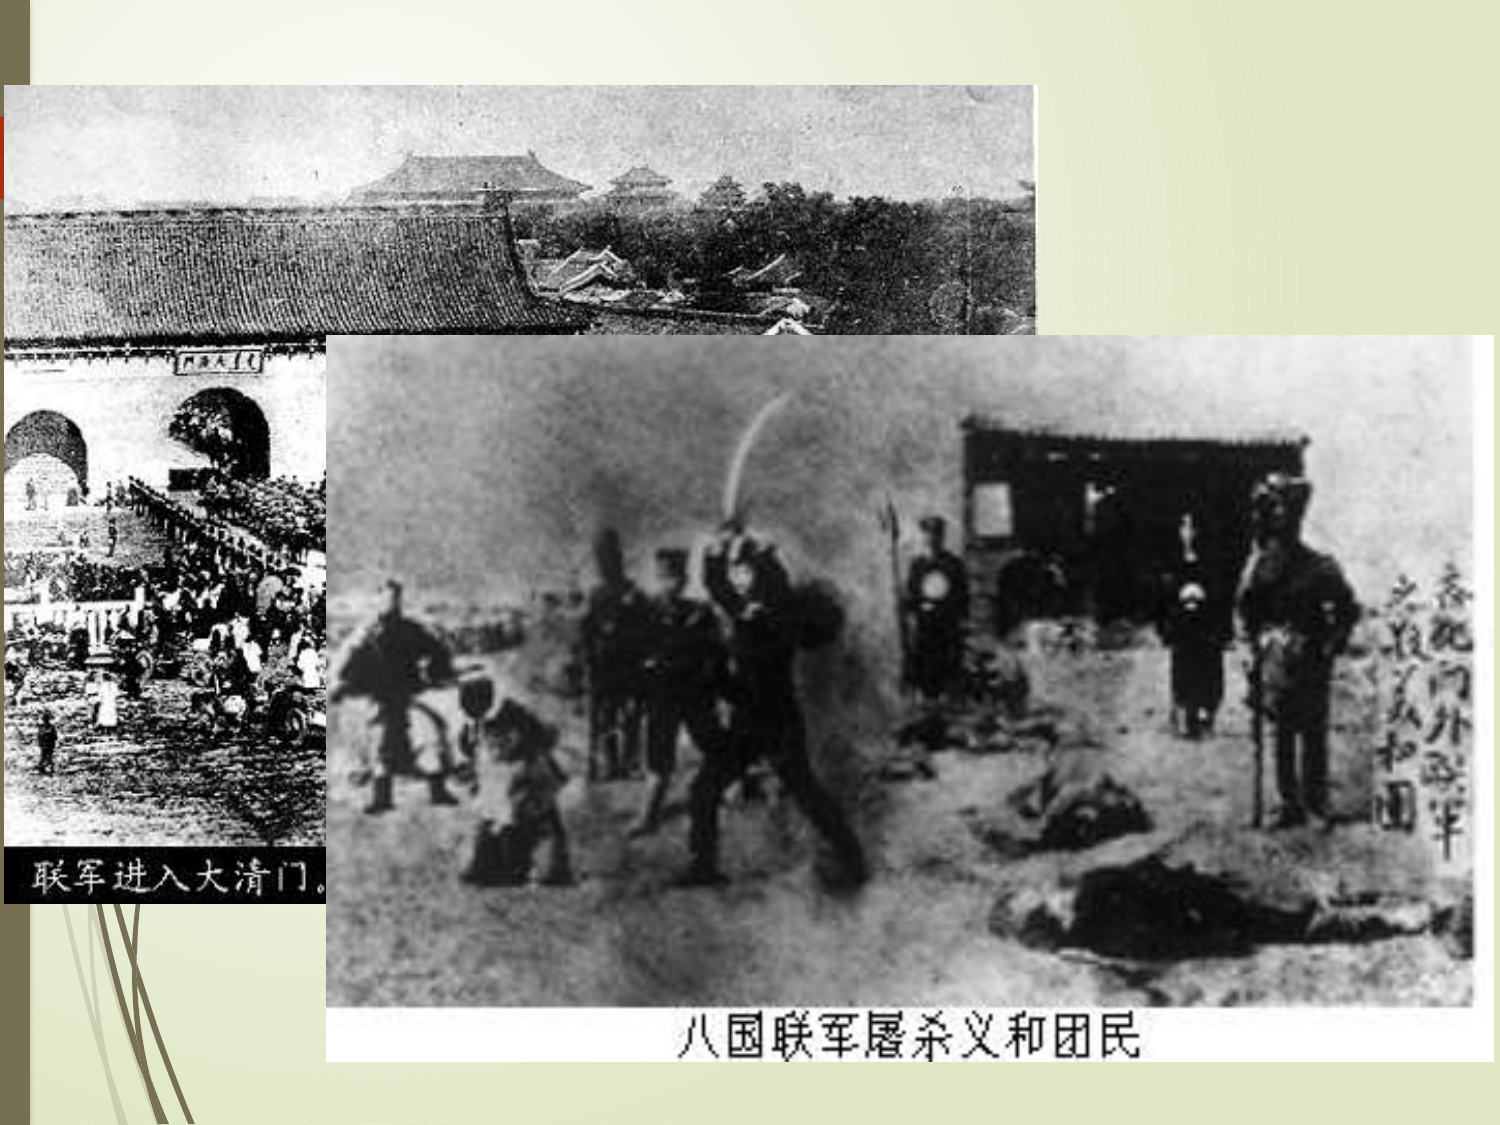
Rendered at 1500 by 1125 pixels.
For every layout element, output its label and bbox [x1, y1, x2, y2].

picture [4, 85, 1494, 1063]
